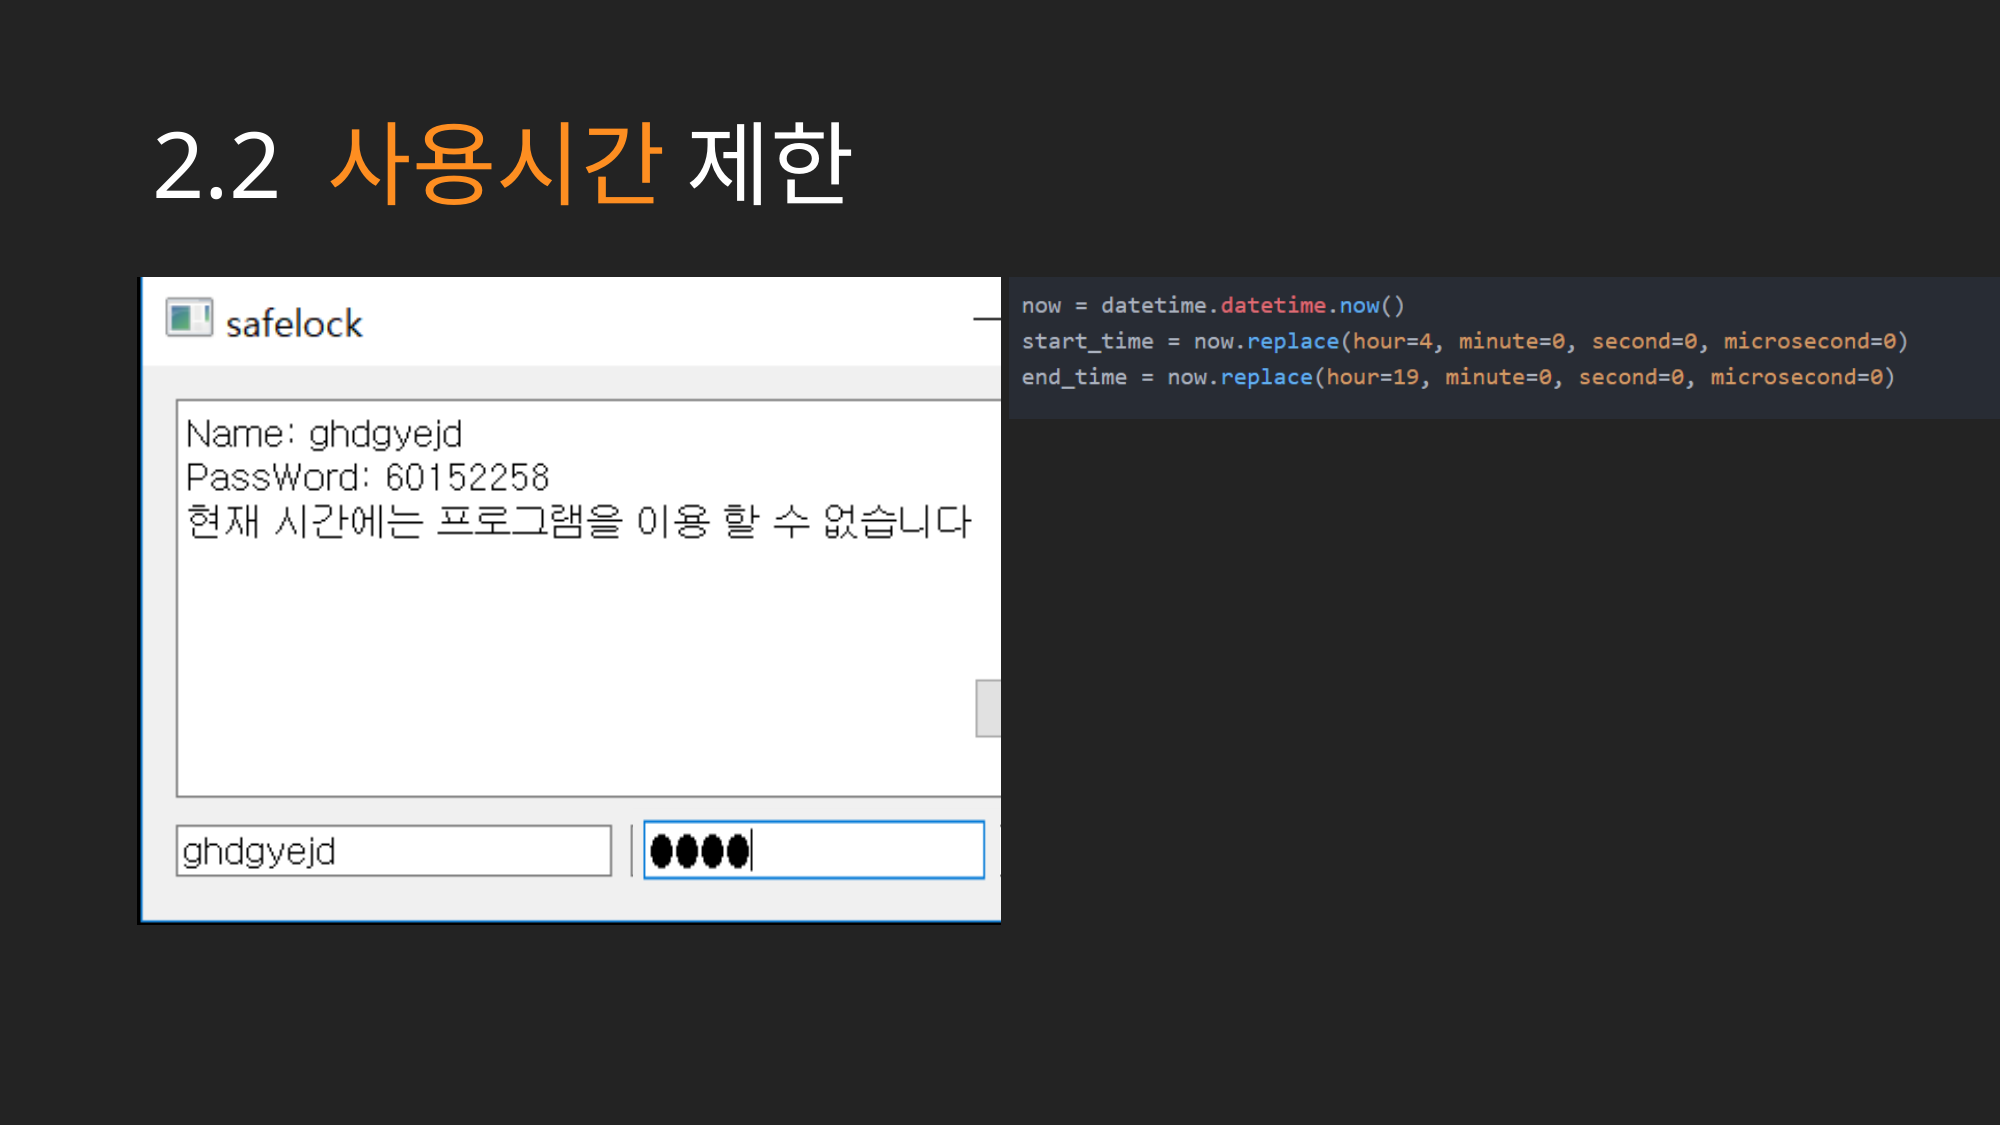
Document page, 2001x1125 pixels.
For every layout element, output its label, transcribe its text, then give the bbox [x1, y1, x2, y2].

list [137, 277, 1001, 925]
title 2.2 사용시간 제한 [137, 59, 1863, 278]
picture [1009, 277, 2000, 419]
picture [633, 807, 1000, 903]
